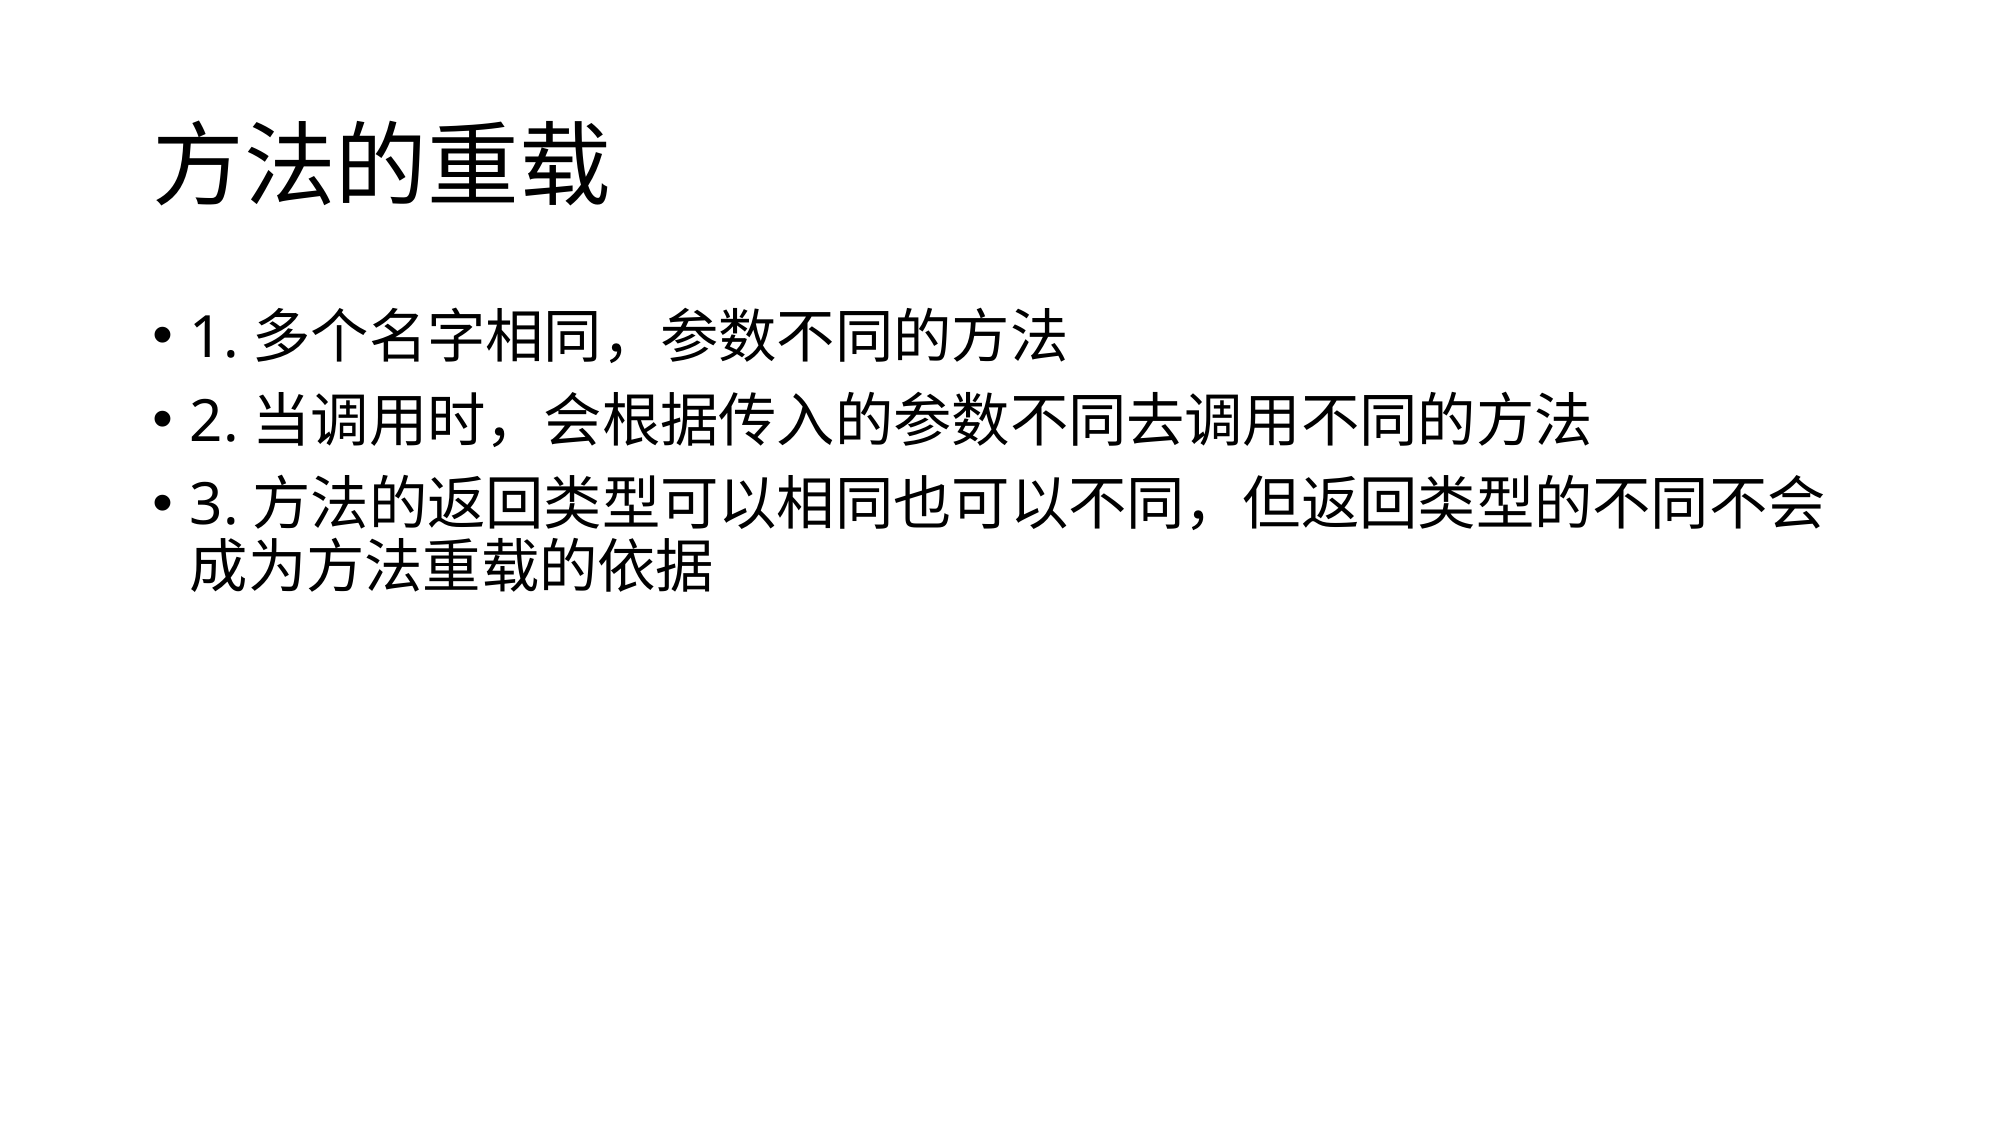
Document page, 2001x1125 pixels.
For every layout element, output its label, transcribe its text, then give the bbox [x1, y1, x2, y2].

list 1.多个名字相同，参数不同的方法 2.当调用时，会根据传入的参数不同去调用不同的方法 3.方法的返回类型可以相同也可以不同，但返回类型的不同不会成为方法重载的依据 [137, 299, 1863, 1014]
title 方法的重载 [137, 59, 1863, 278]
